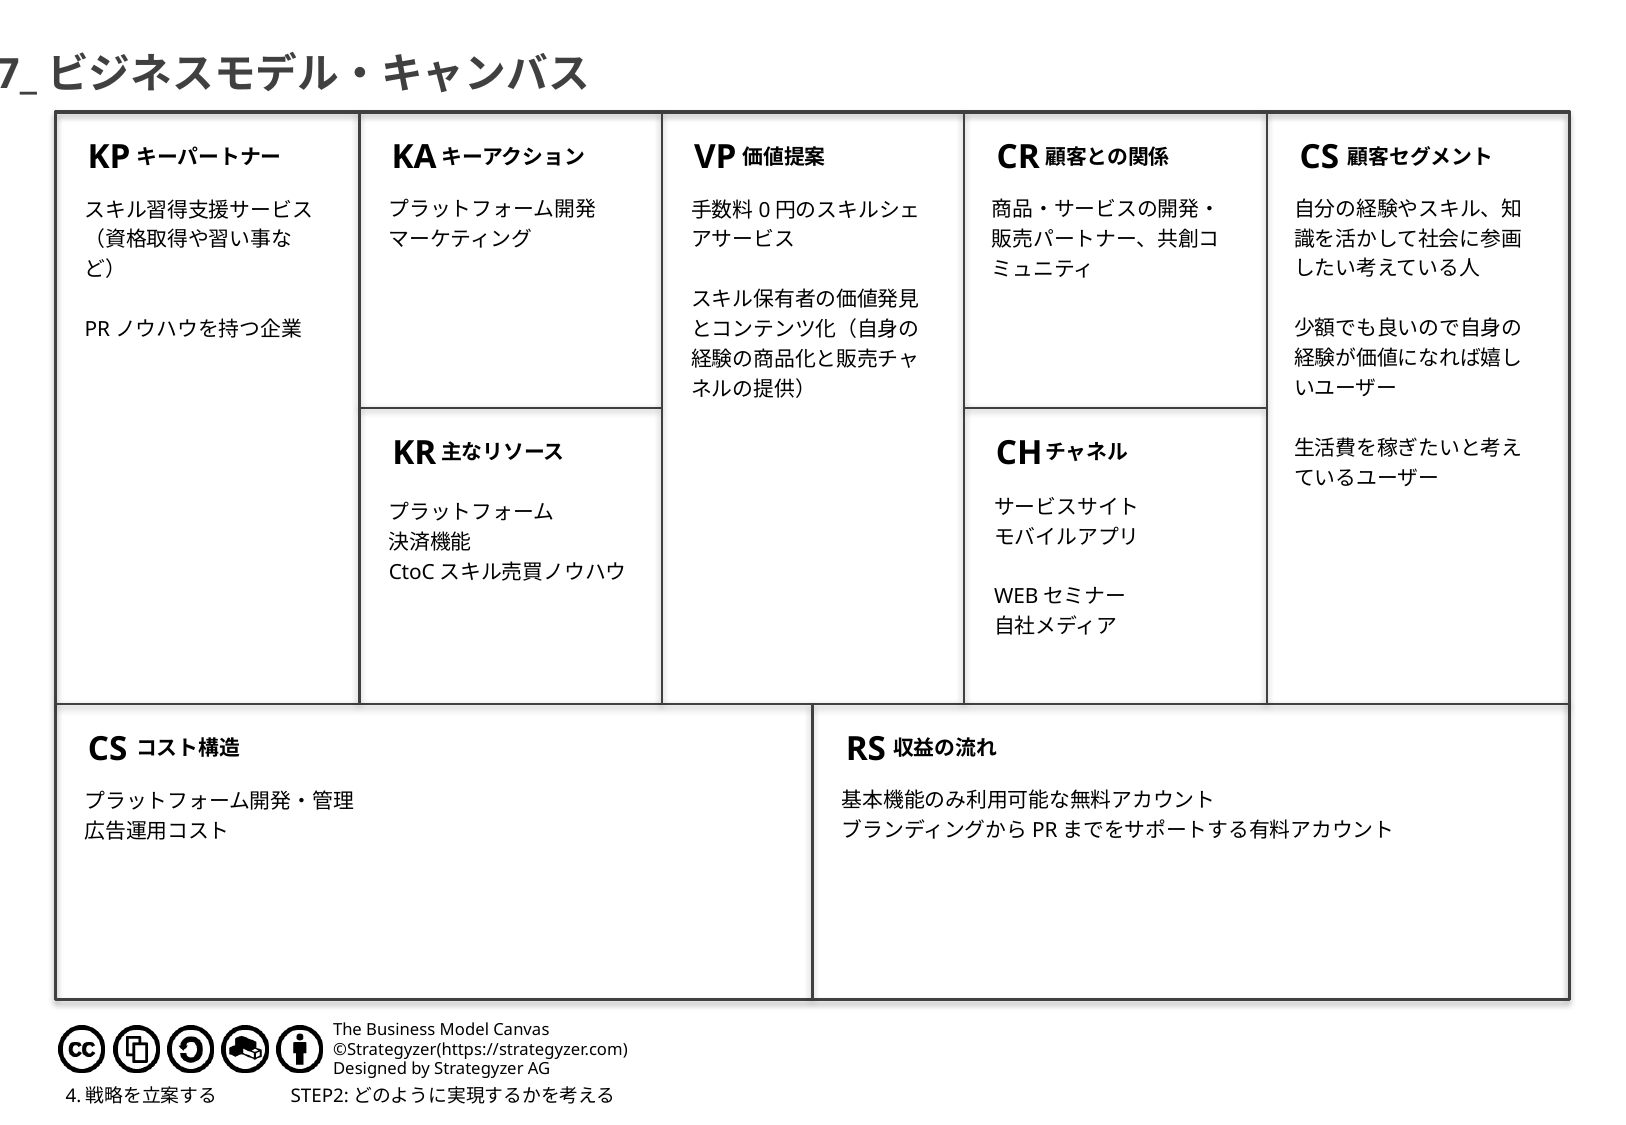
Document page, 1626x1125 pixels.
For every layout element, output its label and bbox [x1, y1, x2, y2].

picture [58, 1025, 105, 1073]
picture [276, 1025, 323, 1073]
text_box [275, 1011, 648, 1114]
picture [221, 1025, 269, 1073]
text_box [50, 1076, 232, 1114]
picture [112, 1025, 160, 1073]
picture [167, 1025, 214, 1073]
text_box [0, 39, 605, 104]
text_box [55, 111, 1570, 1000]
